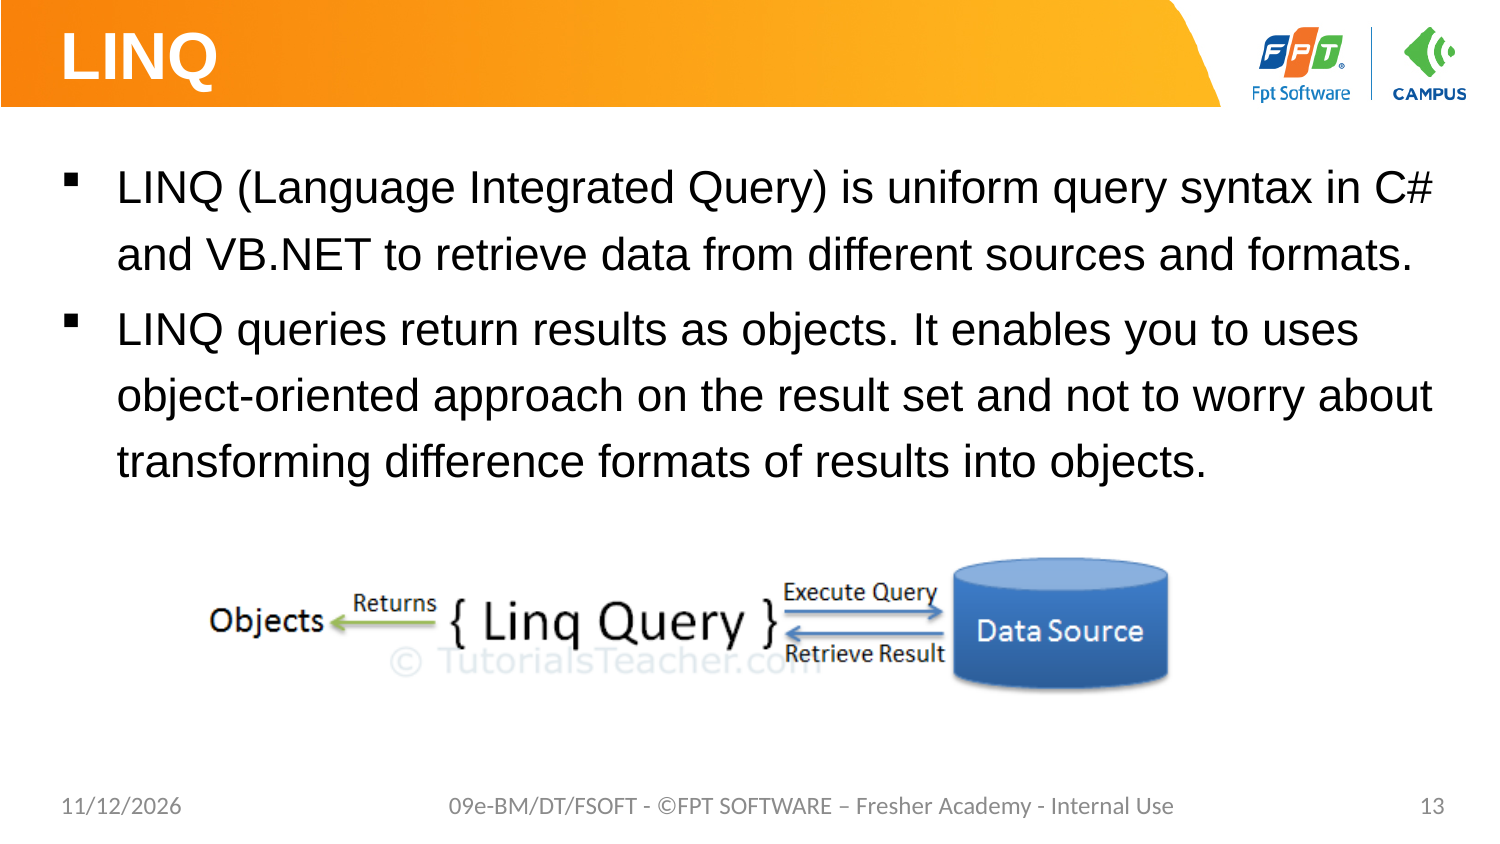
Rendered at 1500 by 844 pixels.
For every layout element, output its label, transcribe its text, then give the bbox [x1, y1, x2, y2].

footer 09e-BM/DT/FSOFT - ©FPT SOFTWARE – Fresher Academy - Internal Use [289, 782, 1335, 827]
title LINQ [45, 0, 1176, 106]
list LINQ (Language Integrated Query) is uniform query syntax in C# and VB.NET to retrieve data from different sources and formats. LINQ queries return results as objects. It enables you to uses object-oriented approach on the result set and not to worry about transforming difference formats of results into objects. [45, 139, 1461, 515]
picture [1, 0, 1499, 844]
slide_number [45, 782, 270, 827]
slide_number 13 [1350, 782, 1461, 827]
